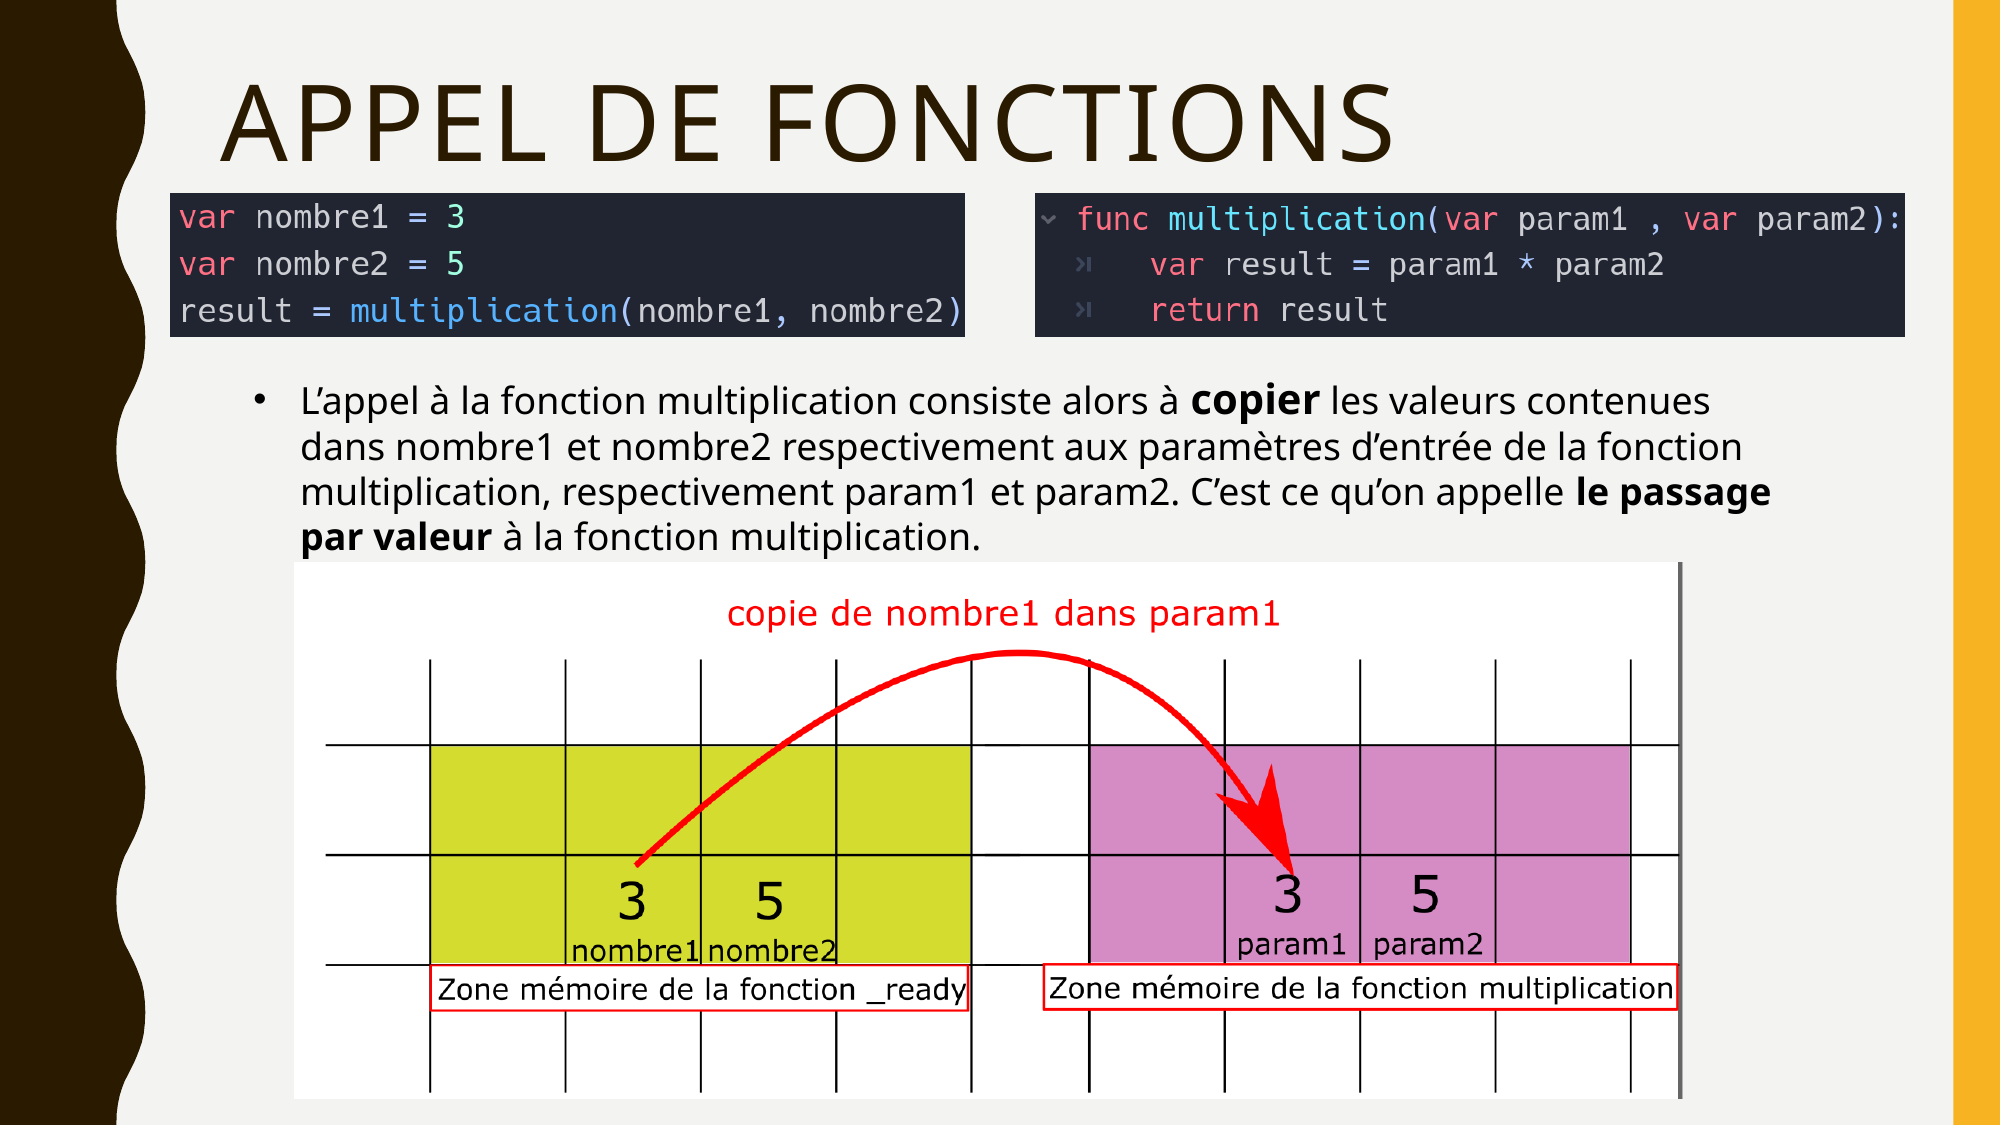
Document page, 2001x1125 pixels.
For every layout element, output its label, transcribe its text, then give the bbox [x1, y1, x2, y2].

text_box L’appel à la fonction multiplication consiste alors à copier les valeurs contenues dans nombre1 et nombre2 respectivement aux paramètres d’entrée de la fonction multiplication, respectivement param1 et param2. C’est ce qu’on appelle le passage par valeur à la fonction multiplication. [238, 365, 1796, 566]
picture [170, 193, 965, 337]
picture [1035, 193, 1905, 337]
title Appel de fonctions [205, 62, 1875, 308]
picture [294, 562, 1683, 1099]
